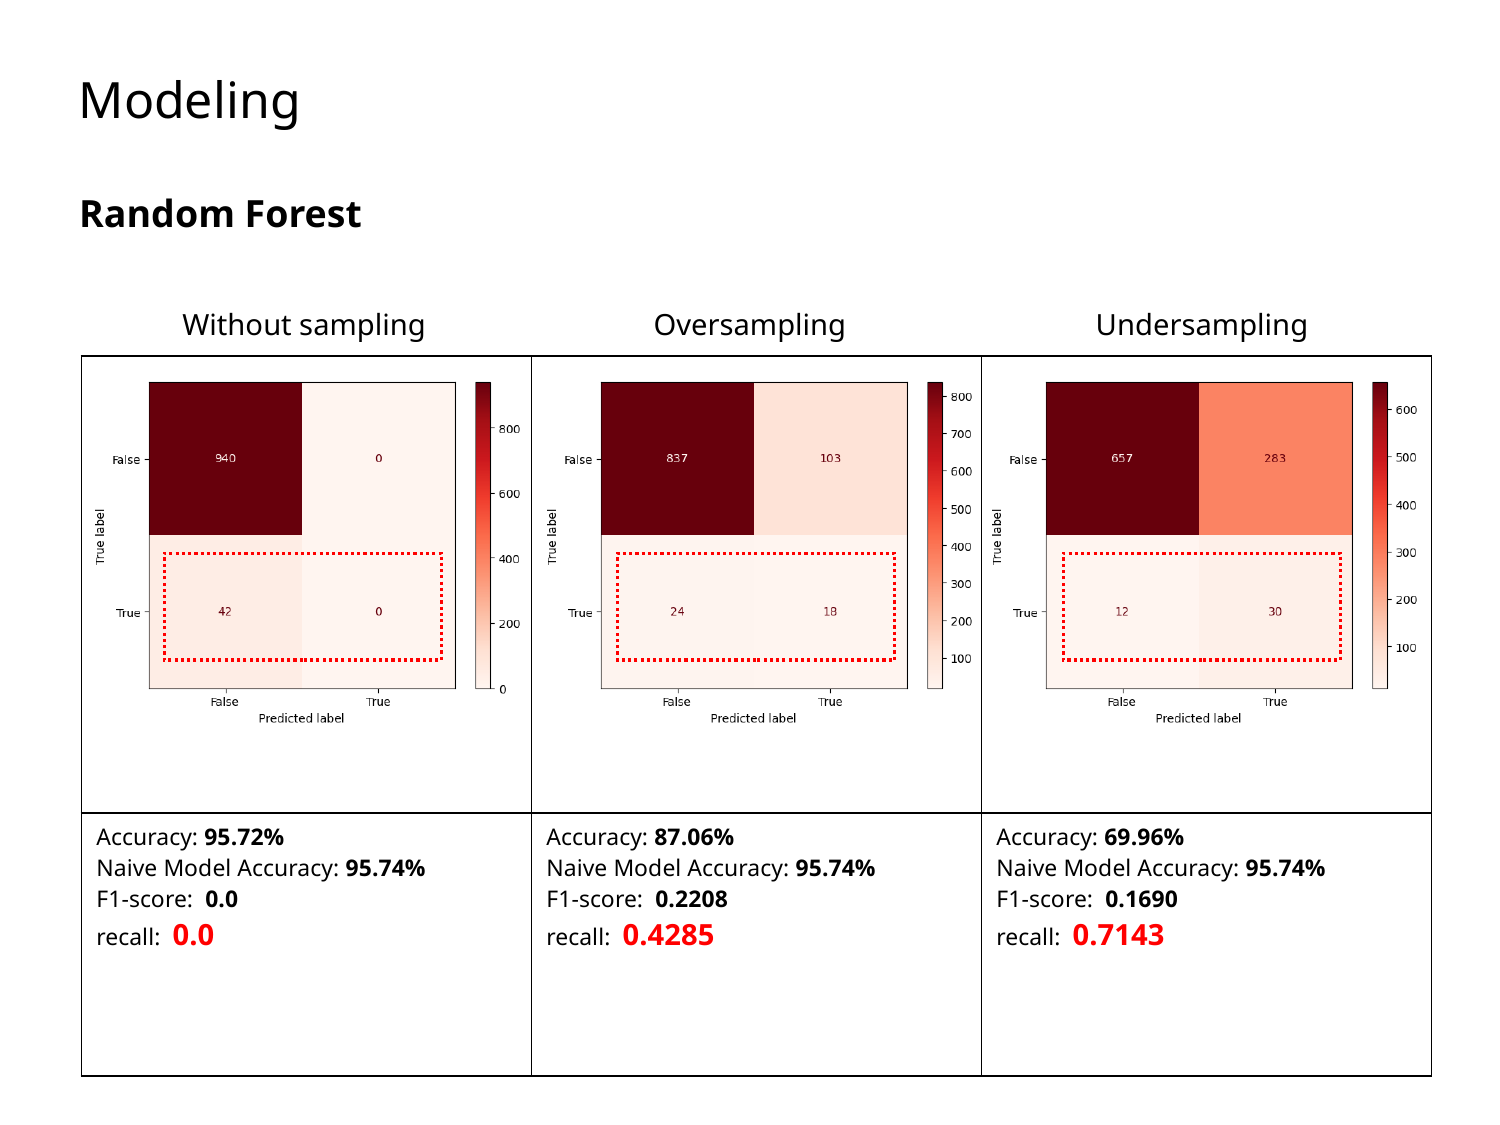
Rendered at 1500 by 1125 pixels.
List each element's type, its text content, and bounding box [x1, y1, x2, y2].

table_header [982, 357, 1431, 812]
text_box Random Forest [64, 182, 819, 243]
table_cell Accuracy: 95.72% Naive Model Accuracy: 95.74% F1-score: 0.0 recall: 0.0 [82, 814, 531, 1075]
table_header [82, 357, 531, 812]
text_box Undersampling [979, 298, 1425, 349]
text_box Oversampling [527, 298, 973, 349]
table_header [532, 357, 981, 812]
table_cell Accuracy: 69.96% Naive Model Accuracy: 95.74% F1-score: 0.1690 recall: 0.7143 [982, 814, 1431, 1075]
text_box Modeling [64, 61, 1232, 137]
text_box Without sampling [81, 298, 527, 349]
picture [539, 374, 980, 732]
table_cell Accuracy: 87.06% Naive Model Accuracy: 95.74% F1-score: 0.2208 recall: 0.4285 [532, 814, 981, 1075]
picture [984, 374, 1425, 732]
picture [87, 374, 528, 732]
